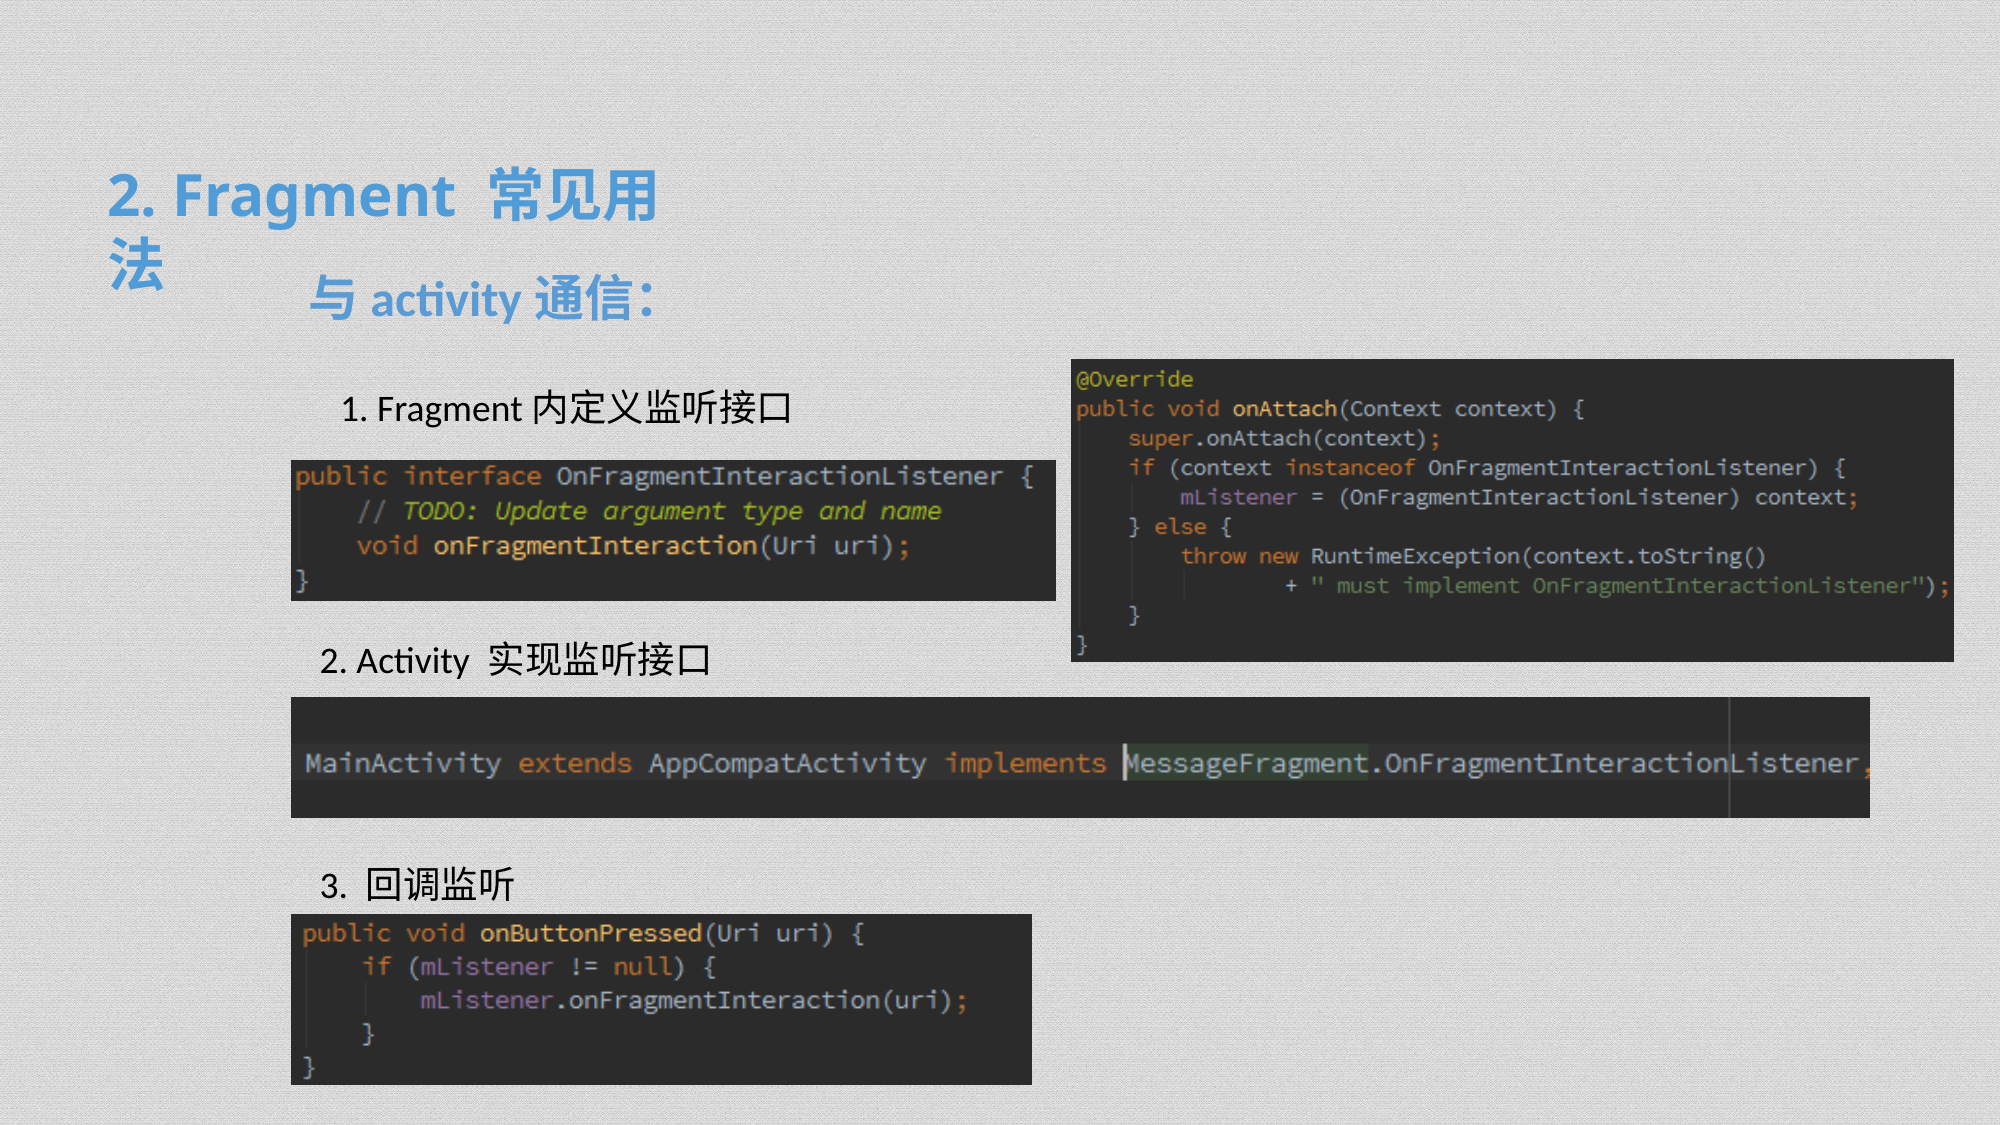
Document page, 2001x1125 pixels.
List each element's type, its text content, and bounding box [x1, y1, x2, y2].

text_box 3. 回调监听 [304, 853, 755, 914]
text_box 2. Activity 实现监听接口 [304, 628, 755, 689]
text_box 与activity通信： [293, 259, 774, 454]
picture [0, 0, 2000, 1125]
text_box 1. Fragment内定义监听接口 [325, 376, 919, 436]
text_box 2. Fragment 常见用法 [92, 150, 729, 306]
